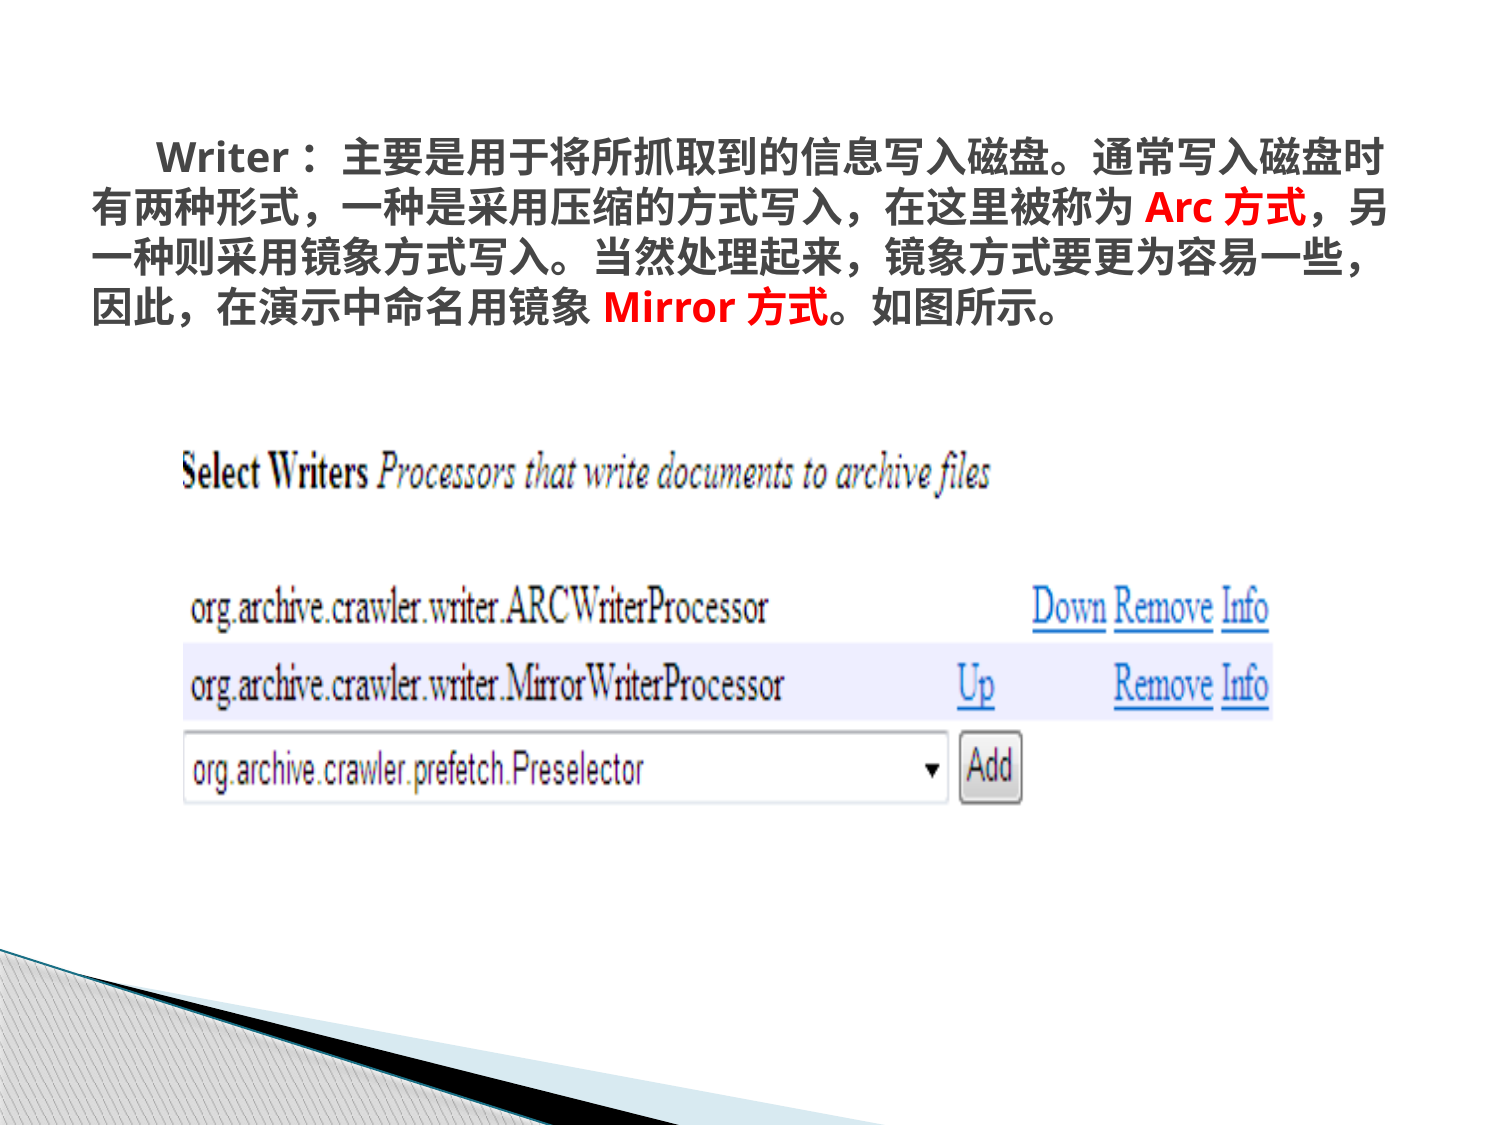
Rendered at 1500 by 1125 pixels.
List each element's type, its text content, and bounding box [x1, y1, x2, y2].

title Writer：主要是用于将所抓取到的信息写入磁盘。通常写入磁盘时有两种形式，一种是采用压缩的方式写入，在这里被称为Arc方式，另一种则采用镜象方式写入。当然处理起来，镜象方式要更为容易一些，因此，在演示中命名用镜象Mirror方式。如图所示。 [76, 125, 1427, 337]
picture [182, 432, 1329, 847]
